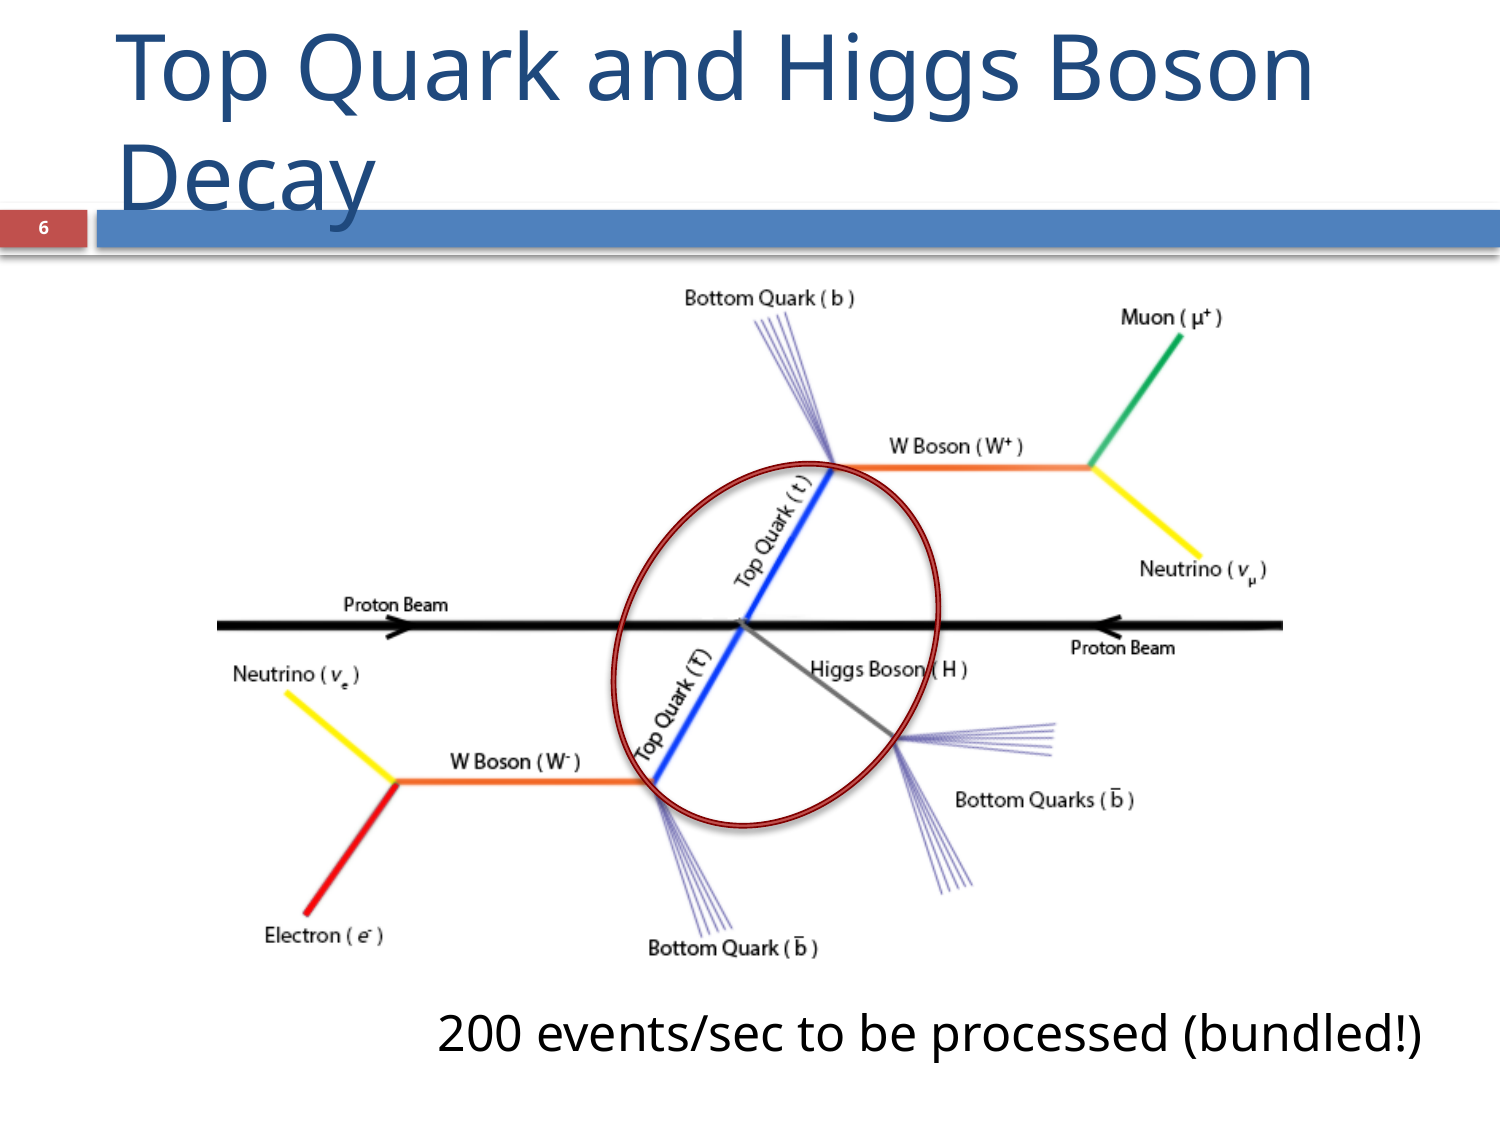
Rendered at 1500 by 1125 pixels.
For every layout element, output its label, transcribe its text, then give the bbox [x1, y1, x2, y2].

picture [216, 277, 1283, 979]
title Top Quark and Higgs Boson Decay [100, 37, 1438, 200]
text_box 200 events/sec to be processed (bundled!) [100, 994, 1438, 1065]
slide_number 6 [0, 208, 88, 249]
